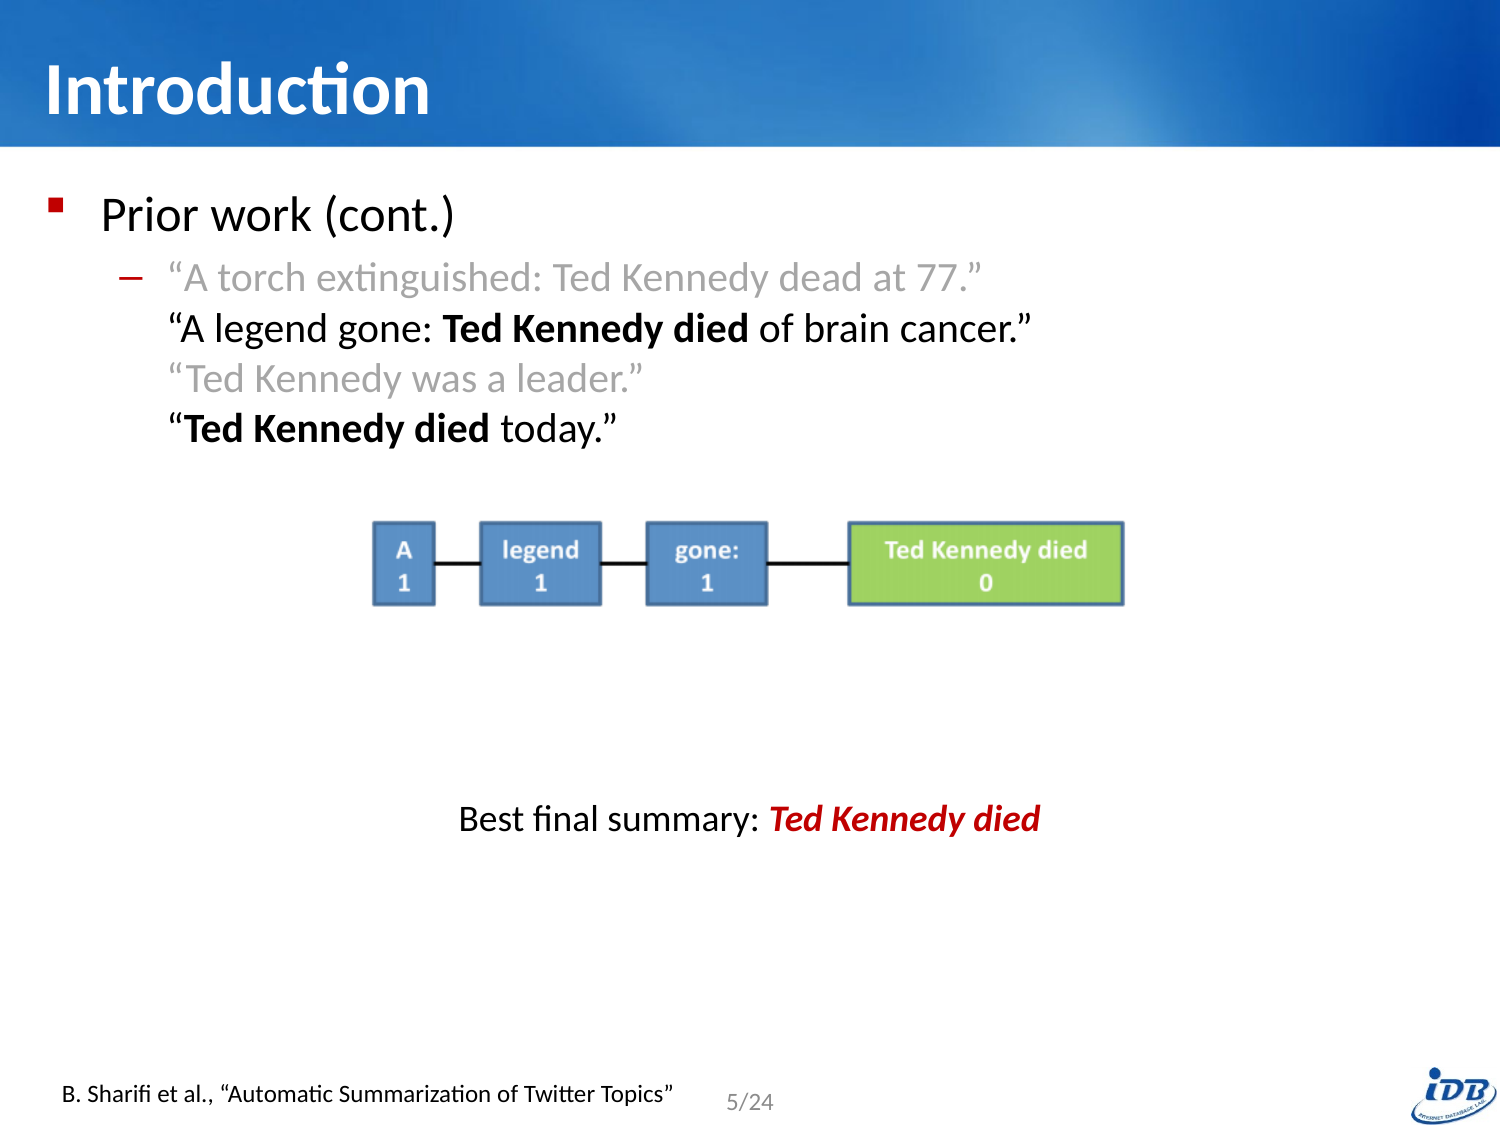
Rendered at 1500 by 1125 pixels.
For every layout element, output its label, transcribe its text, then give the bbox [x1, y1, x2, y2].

picture [0, 0, 1500, 1125]
list Prior work (cont.) “A torch extinguished: Ted Kennedy dead at 77.” “A legend gone: Ted Kennedy died of brain cancer.” “Ted Kennedy was a leader.” “Ted Kennedy died today.” [29, 174, 1471, 1071]
slide_number 5/24 [684, 1082, 816, 1118]
text_box B. Sharifi et al., “Automatic Summarization of Twitter Topics” [47, 1070, 691, 1116]
title Introduction [29, 19, 1471, 149]
text_box Best final summary: Ted Kennedy died [443, 786, 1056, 847]
